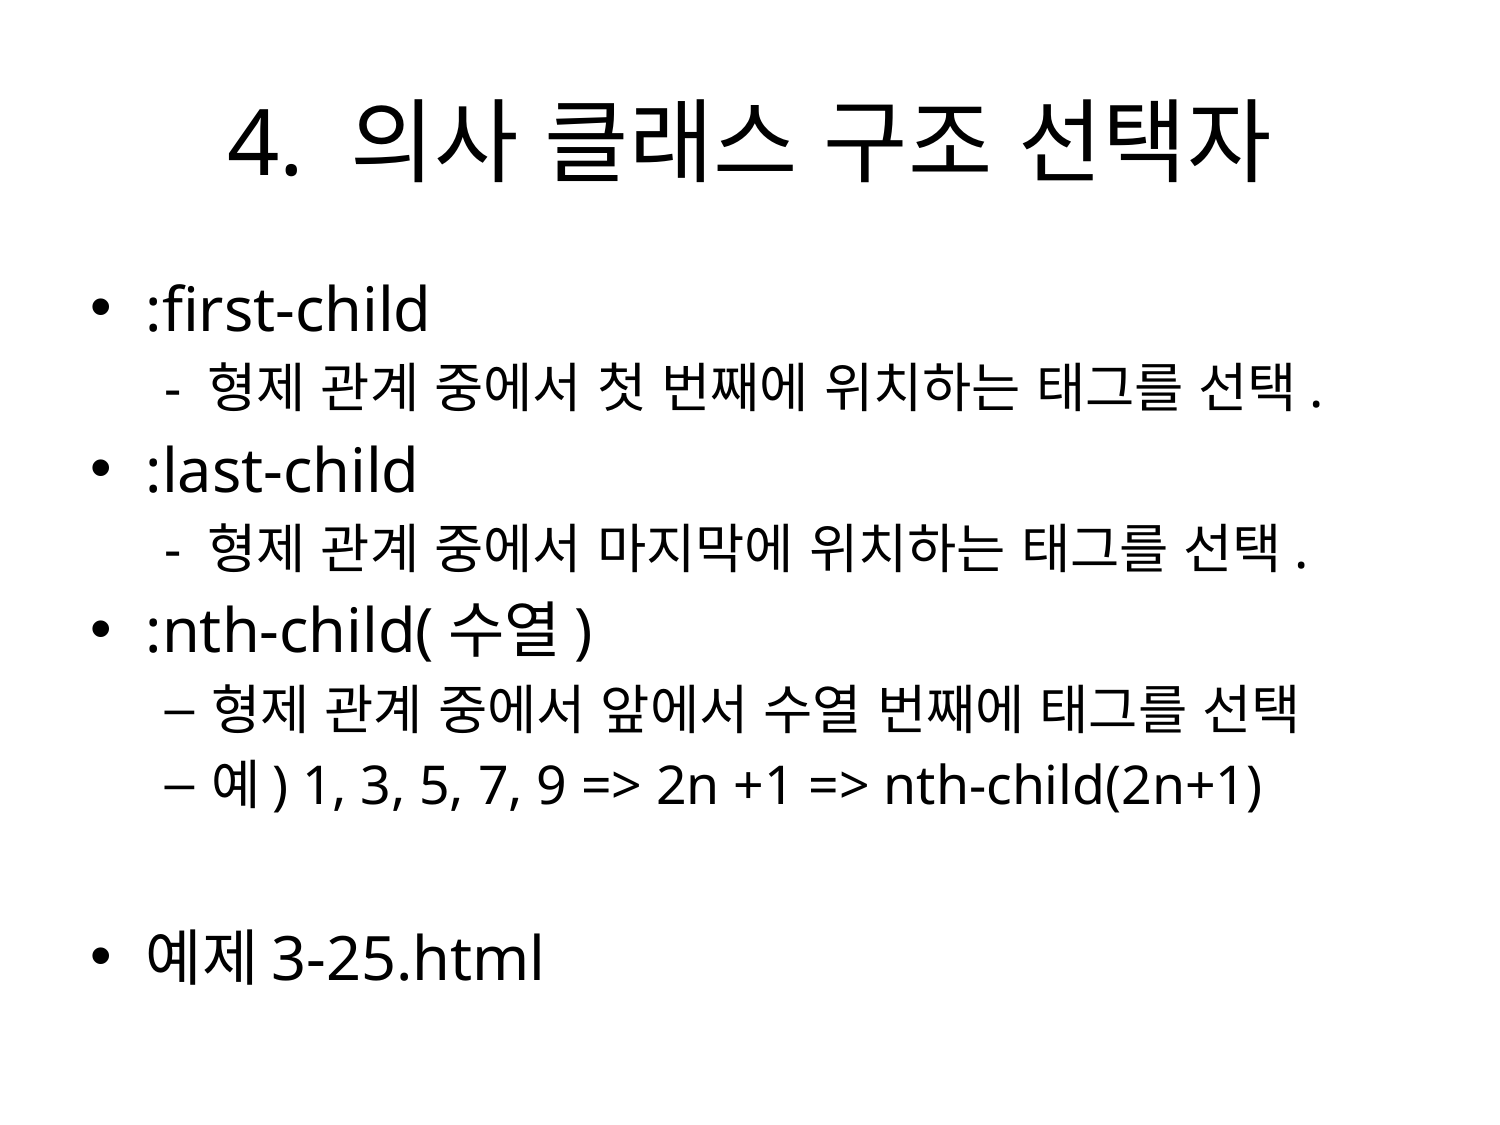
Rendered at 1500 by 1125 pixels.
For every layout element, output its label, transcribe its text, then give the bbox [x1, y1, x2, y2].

title 4. 의사 클래스 구조 선택자 [75, 45, 1425, 233]
list :first-child - 형제 관계 중에서 첫 번째에 위치하는 태그를 선택. :last-child - 형제 관계 중에서 마지막에 위치하는 태그를 선택. :nth-child(수열) 형제 관계 중에서 앞에서 수열 번째에 태그를 선택 예) 1, 3, 5, 7, 9 => 2n +1 => nth-child(2n+1) 예제3-25.html [75, 262, 1425, 1005]
